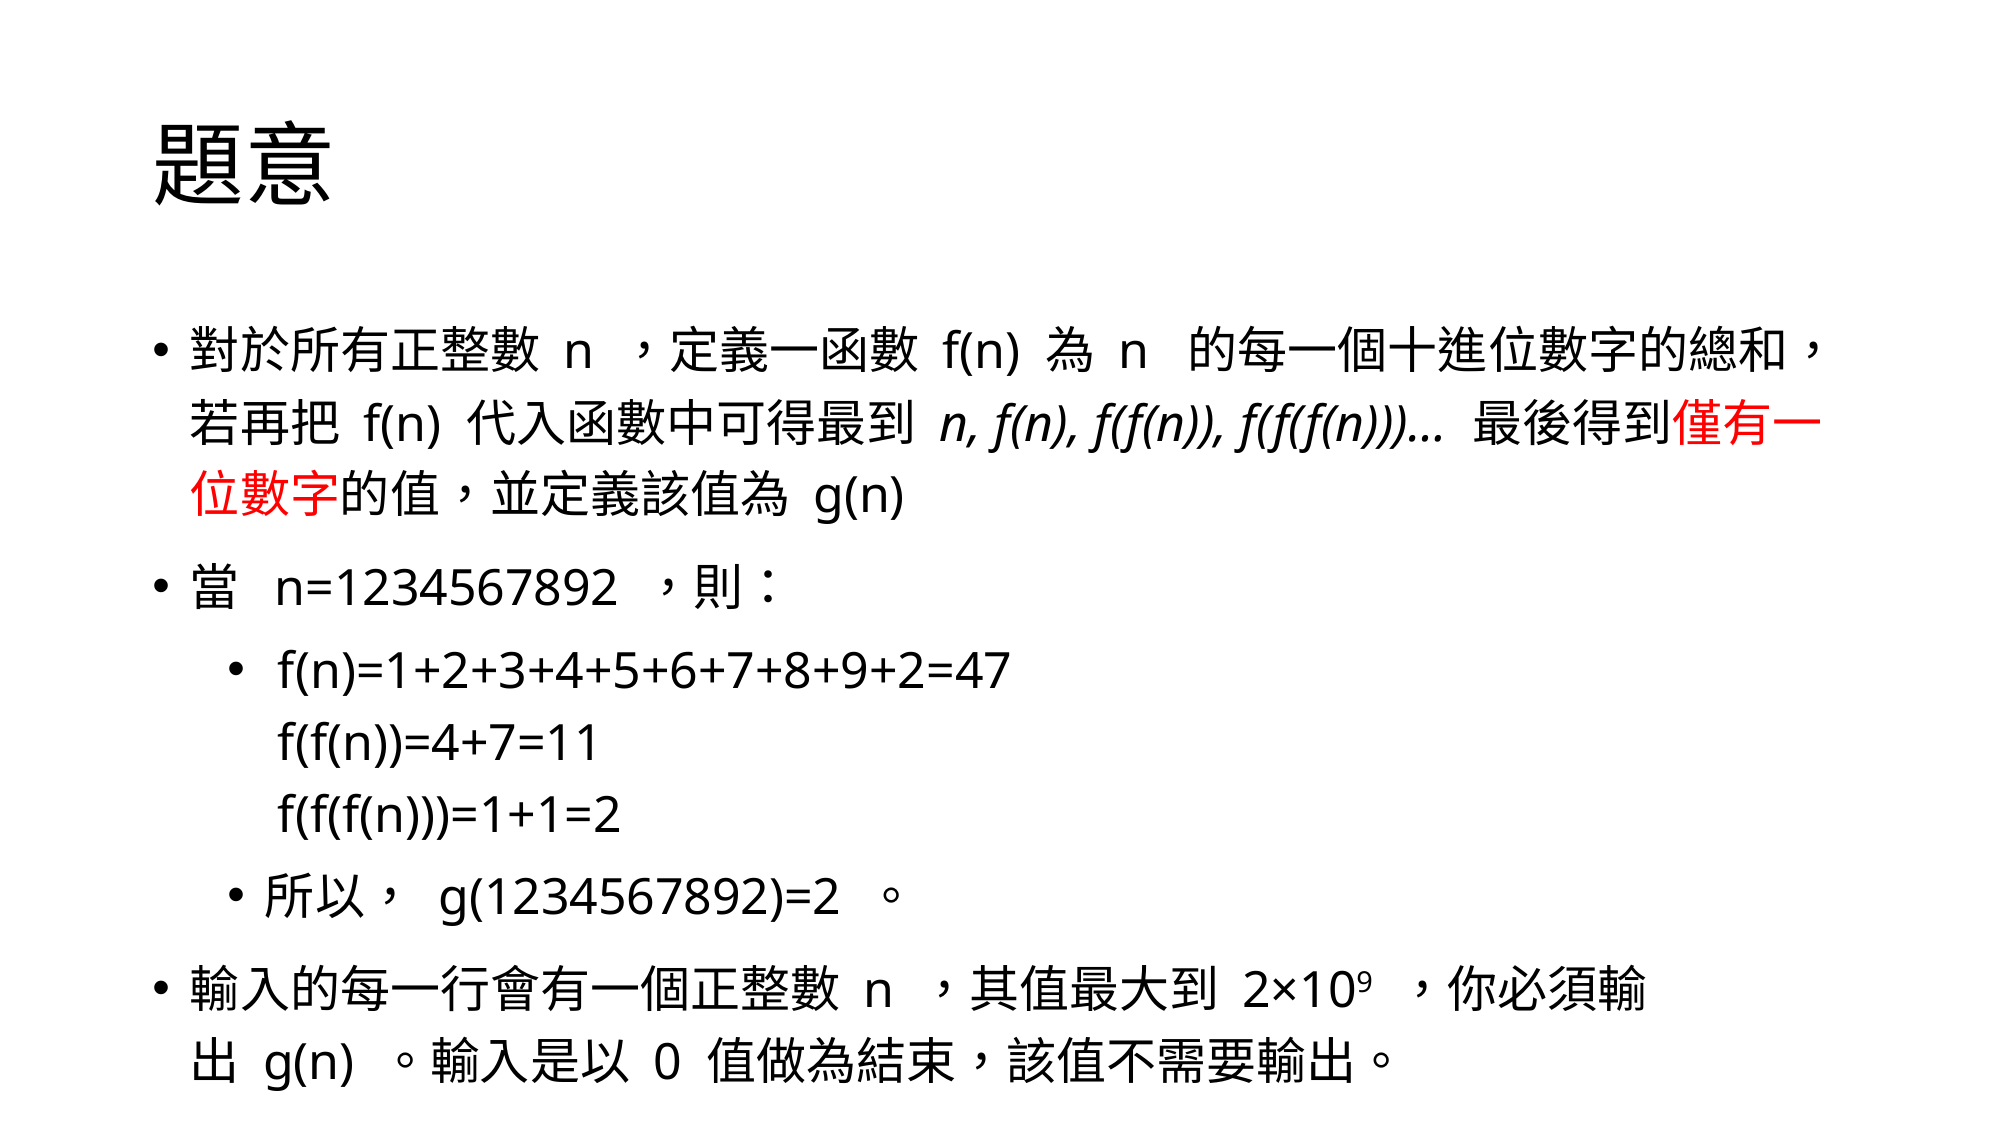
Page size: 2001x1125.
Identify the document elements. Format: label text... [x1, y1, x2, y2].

list 對於所有正整數 n ，定義一函數 f(n) 為 n 的每一個十進位數字的總和，若再把 f(n) 代入函數中可得最到 n, f(n), f(f(n)), f(f(f(n)))… 最後得到僅有一位數字的值，並定義該值為 g(n) 當 n=1234567892 ，則： f(n)=1+2+3+4+5+6+7+8+9+2=47 f(f(n))=4+7=11 f(f(f(n)))=1+1=2 所以， g(1234567892)=2 。 輸入的每一行會有一個正整數 n ，其值最大到 2×109 ，你必須輸出 g(n) 。輸入是以 0 值做為結束，該值不需要輸出。 [137, 299, 1863, 1014]
title 題意 [137, 59, 1863, 278]
